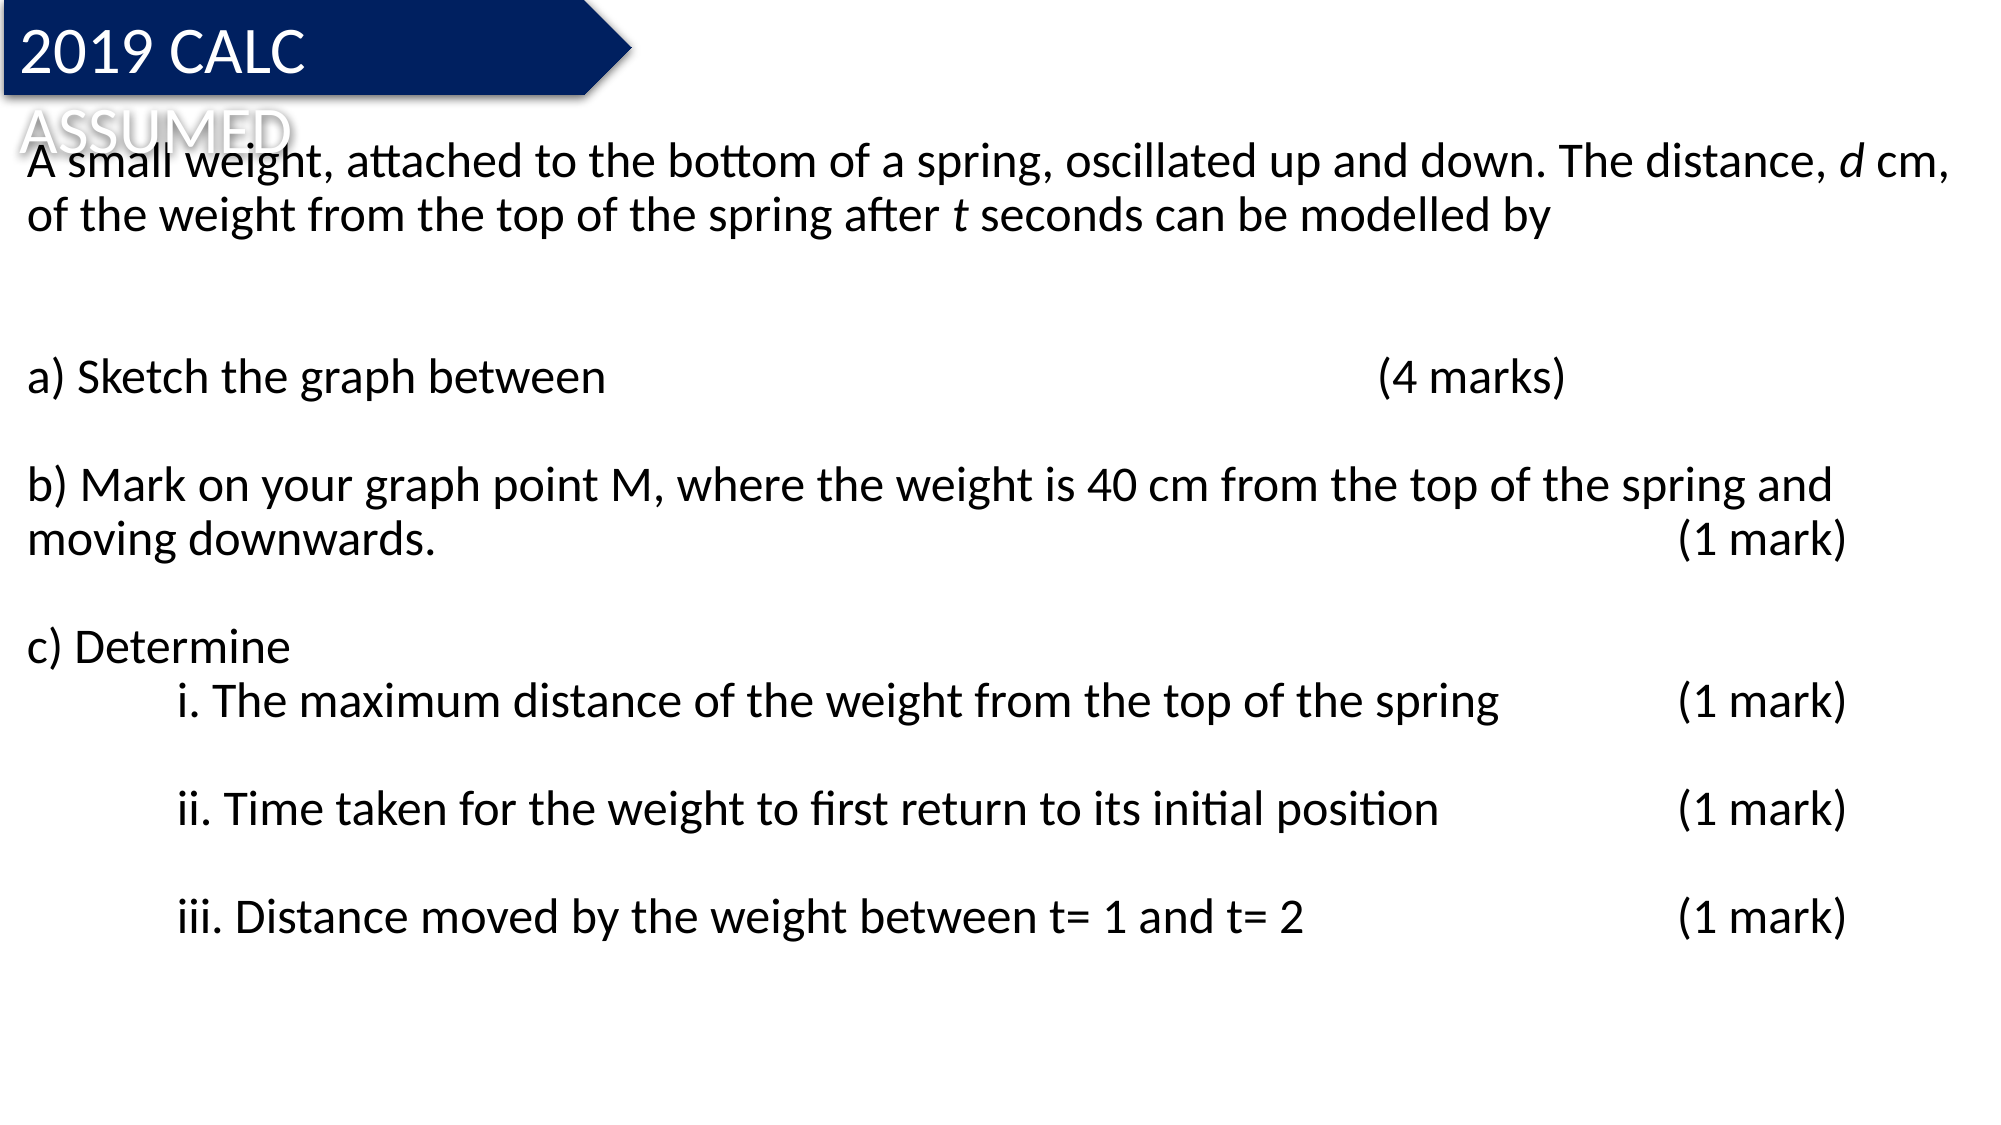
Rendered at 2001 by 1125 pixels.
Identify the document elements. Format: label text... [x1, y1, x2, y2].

text_box 2019 CALC ASSUMED [4, 0, 632, 95]
